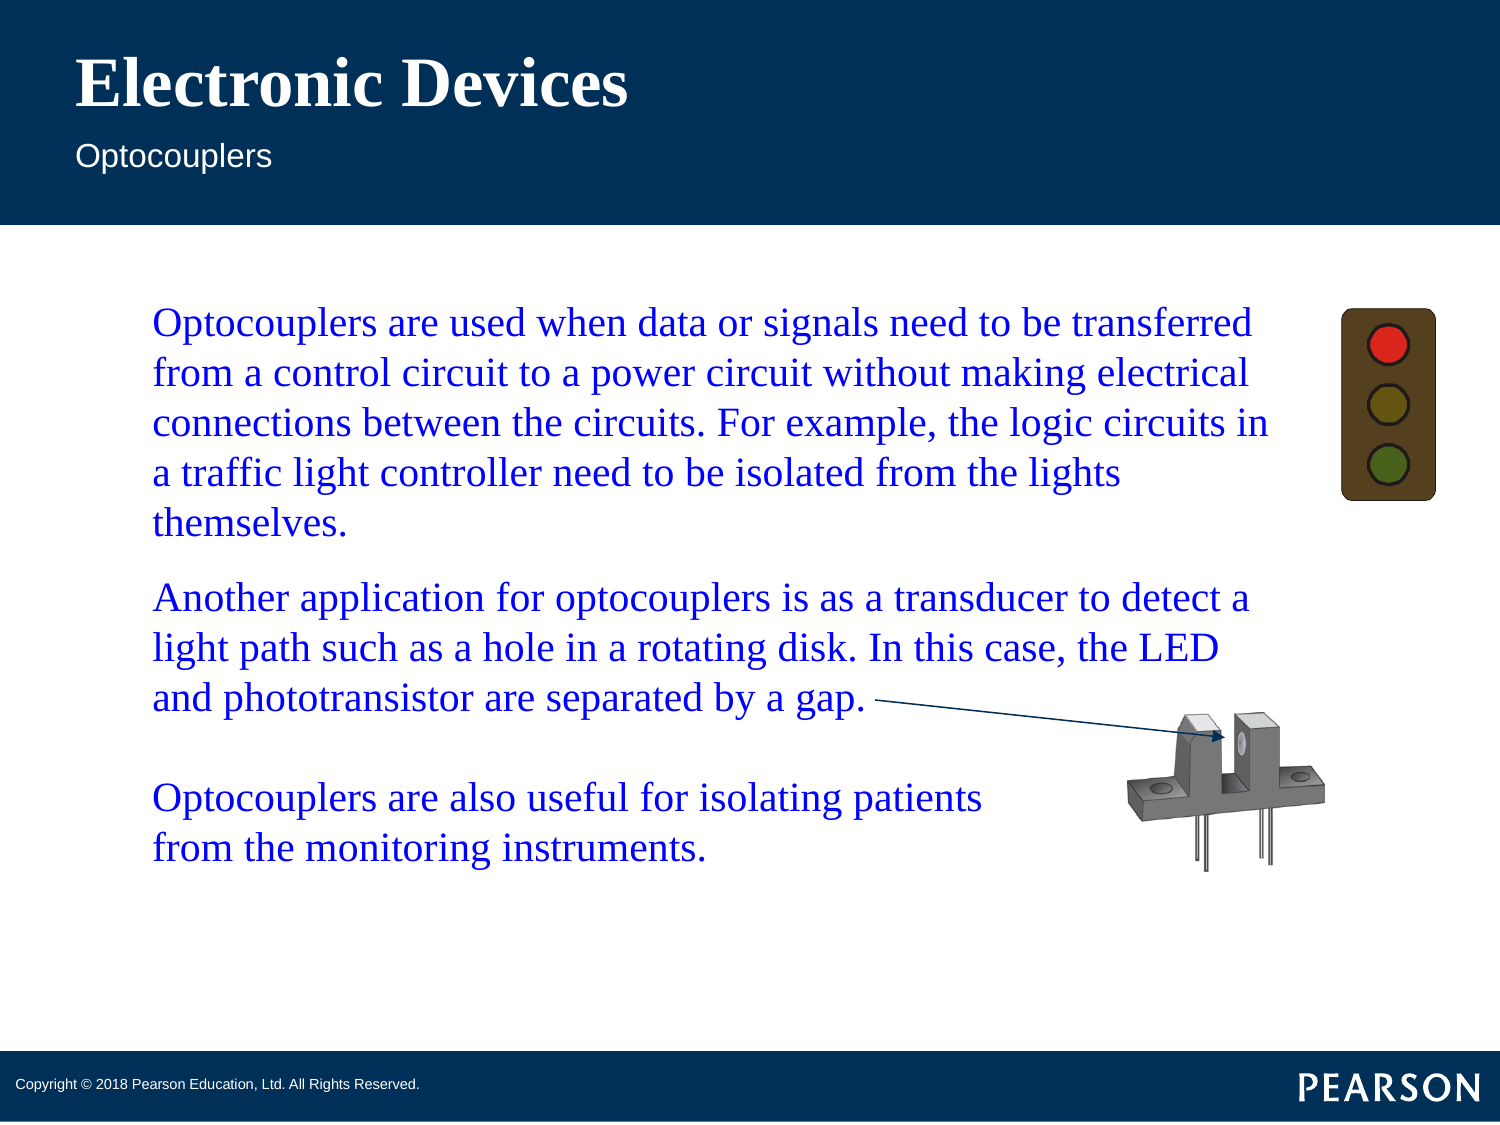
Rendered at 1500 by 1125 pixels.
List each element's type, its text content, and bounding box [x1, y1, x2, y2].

text_box Optocouplers are used when data or signals need to be transferred from a control circuit to a power circuit without making electrical connections between the circuits. For example, the logic circuits in a traffic light controller need to be isolated from the lights themselves. [137, 287, 1313, 553]
list Optocouplers [75, 133, 1425, 200]
text_box Optocouplers are also useful for isolating patients from the monitoring instruments. [137, 762, 1050, 878]
title Electronic Devices [75, 35, 1425, 133]
text_box Another application for optocouplers is as a transducer to detect a light path such as a hole in a rotating disk. In this case, the LED and phototransistor are separated by a gap. [137, 562, 1300, 728]
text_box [1337, 304, 1441, 505]
picture [1126, 712, 1326, 872]
